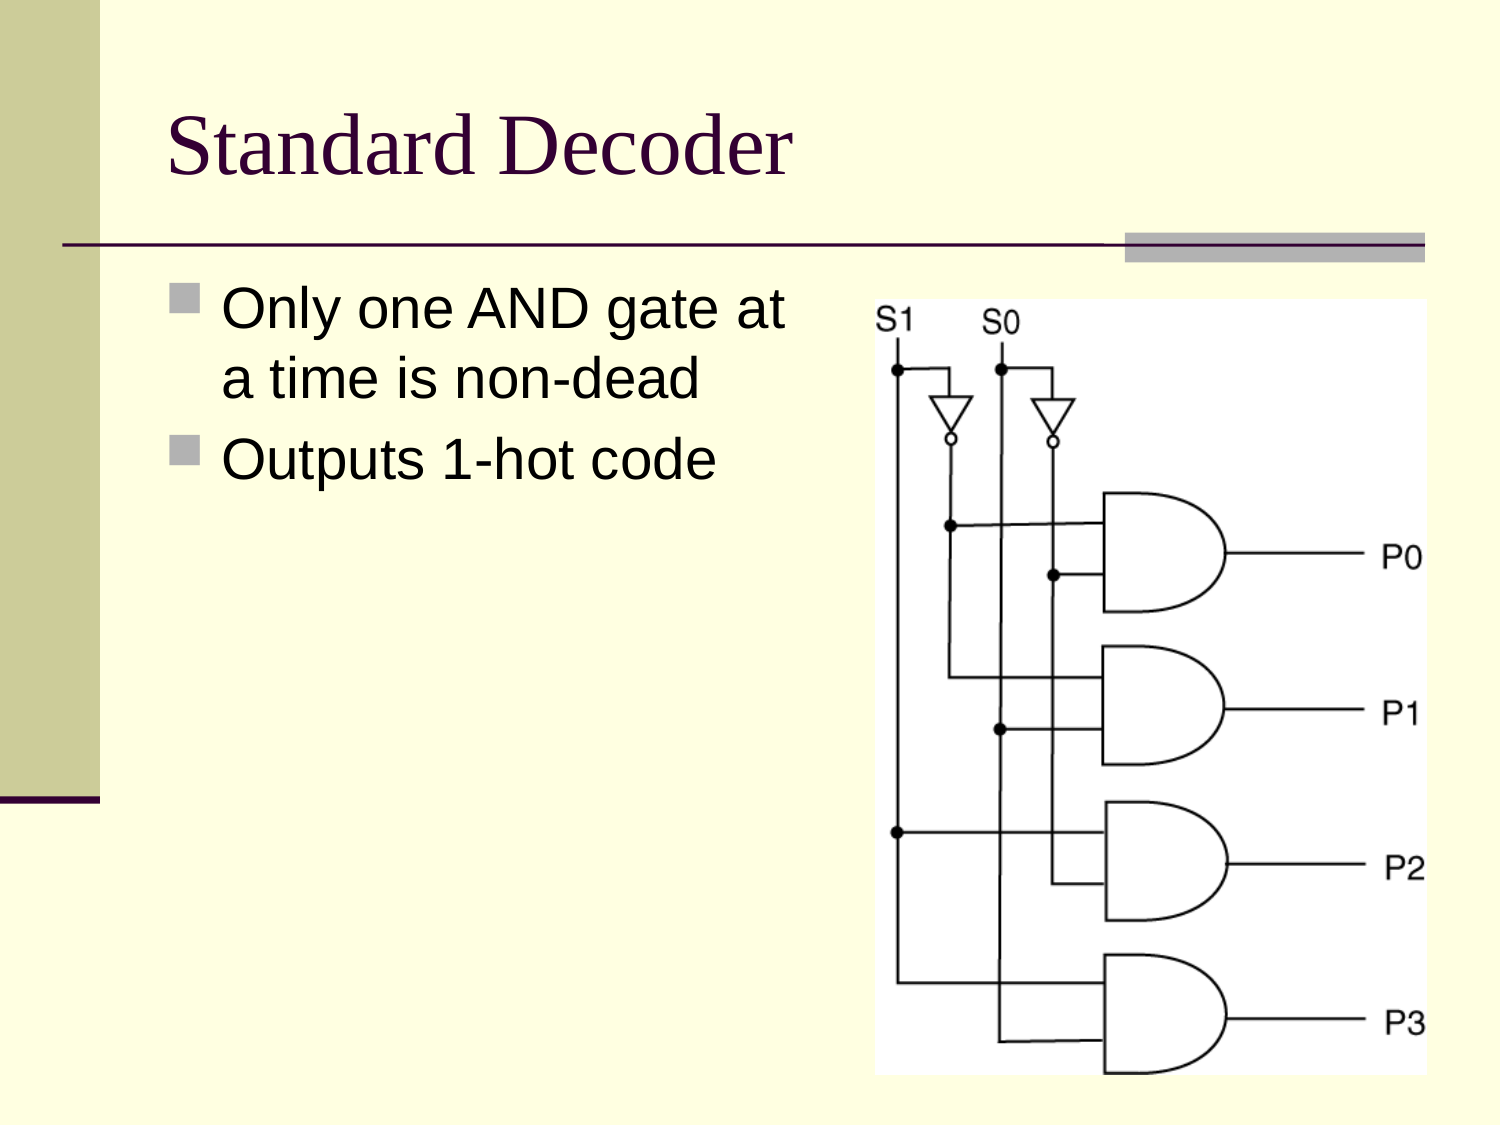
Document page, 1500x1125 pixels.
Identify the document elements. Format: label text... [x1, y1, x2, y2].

picture [874, 299, 1427, 1076]
title Standard Decoder [150, 45, 1425, 234]
list Only one AND gate at a time is non-dead Outputs 1-hot code [150, 262, 825, 1006]
